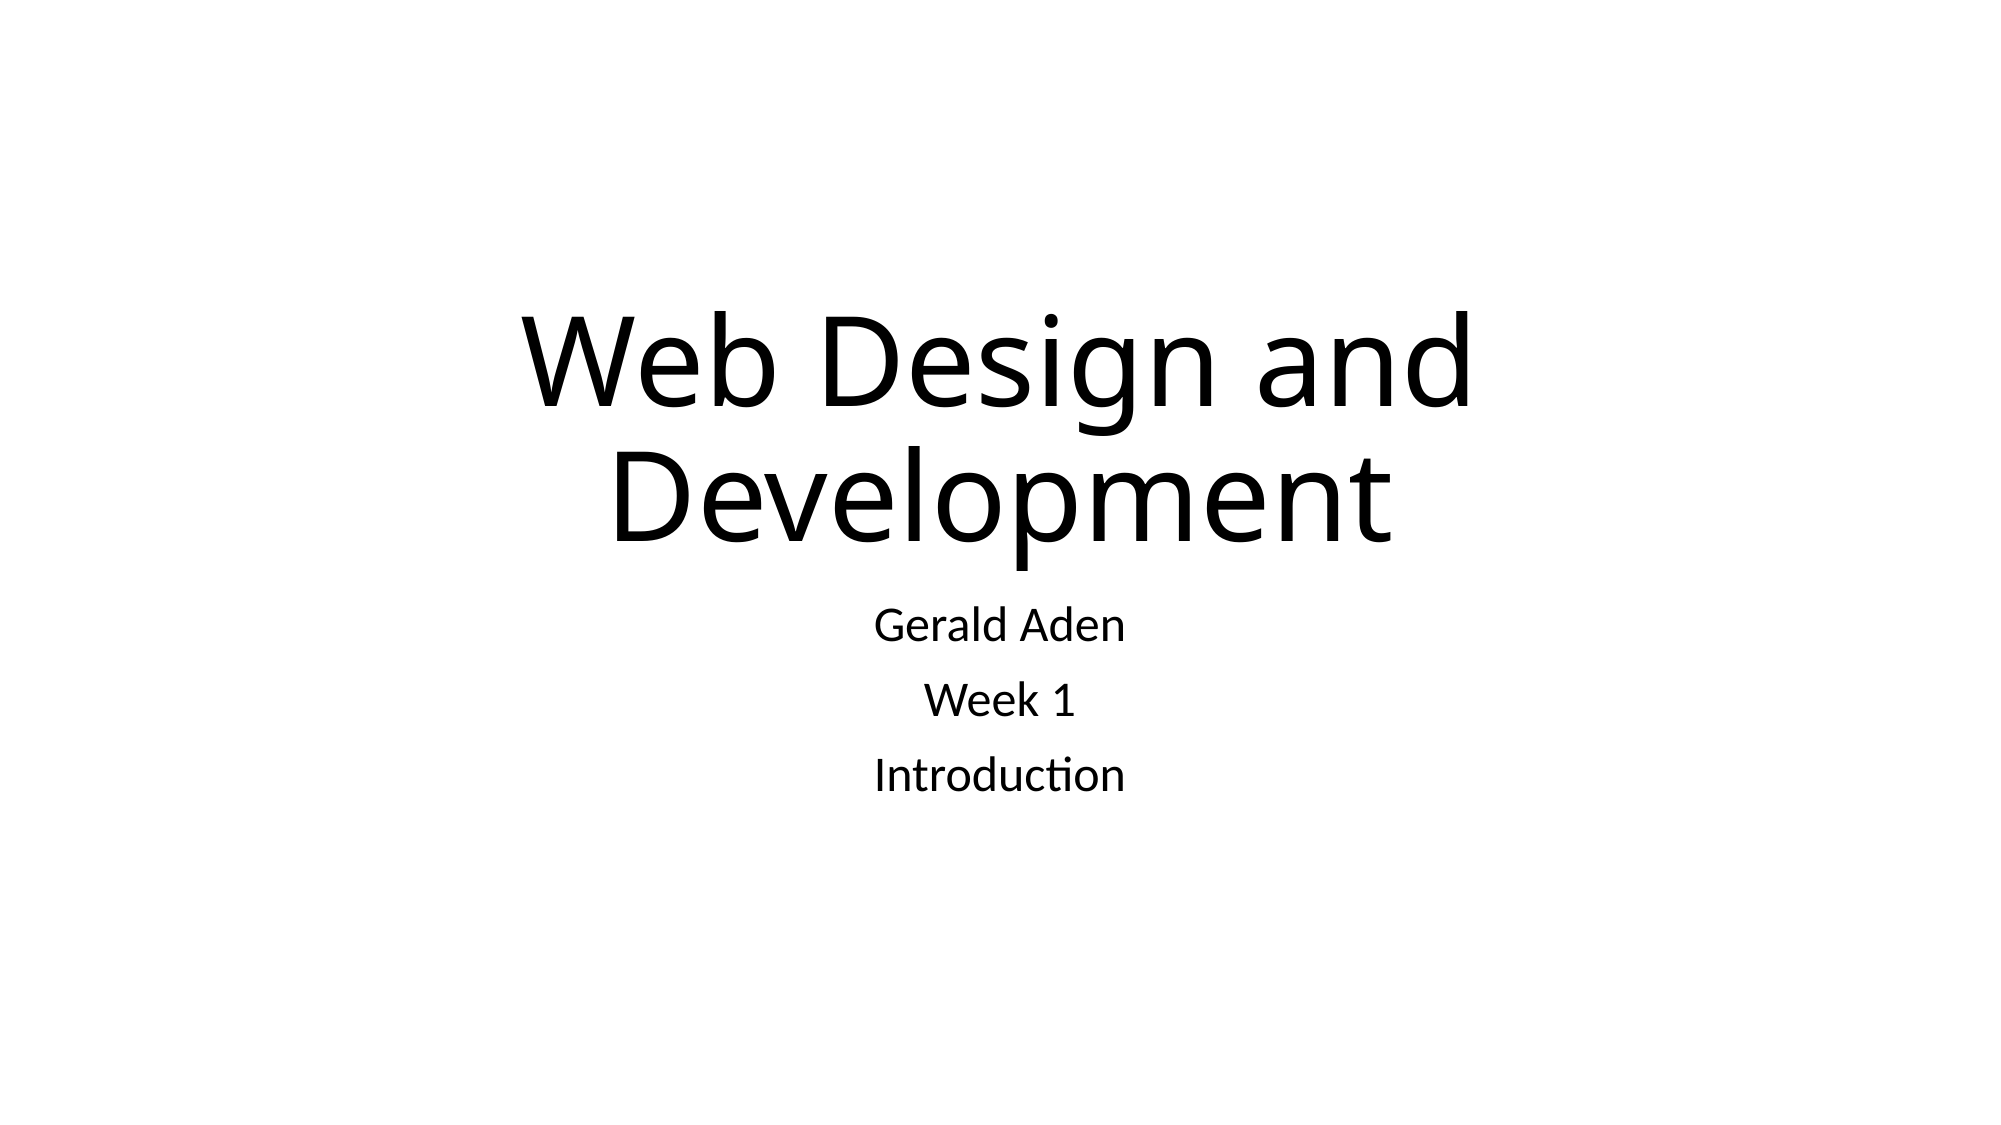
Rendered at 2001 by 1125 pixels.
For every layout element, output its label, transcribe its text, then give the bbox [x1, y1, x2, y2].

title Web Design and Development [249, 184, 1750, 576]
subtitle Gerald Aden Week 1 Introduction [249, 590, 1750, 863]
